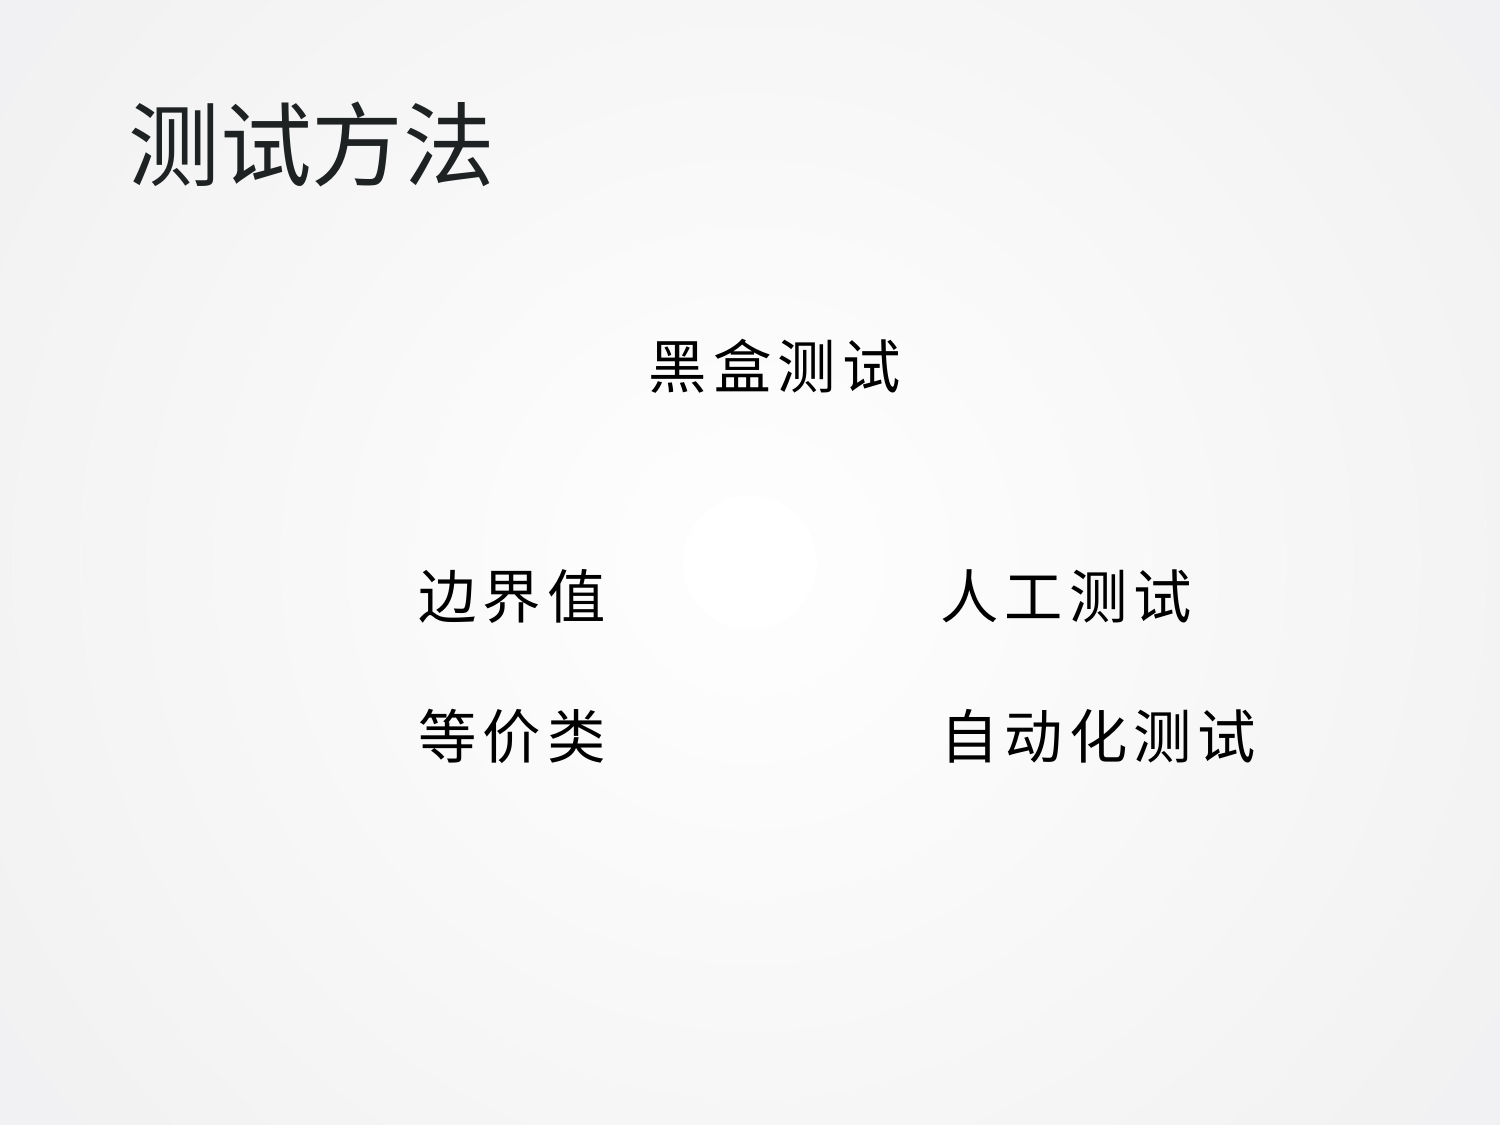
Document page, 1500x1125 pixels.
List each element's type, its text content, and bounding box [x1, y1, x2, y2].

text_box 人工测试 自动化测试 [925, 483, 1272, 918]
text_box 黑盒测试 [633, 252, 916, 408]
text_box 测试方法 [113, 80, 511, 206]
text_box 边界值 等价类 [403, 483, 621, 778]
